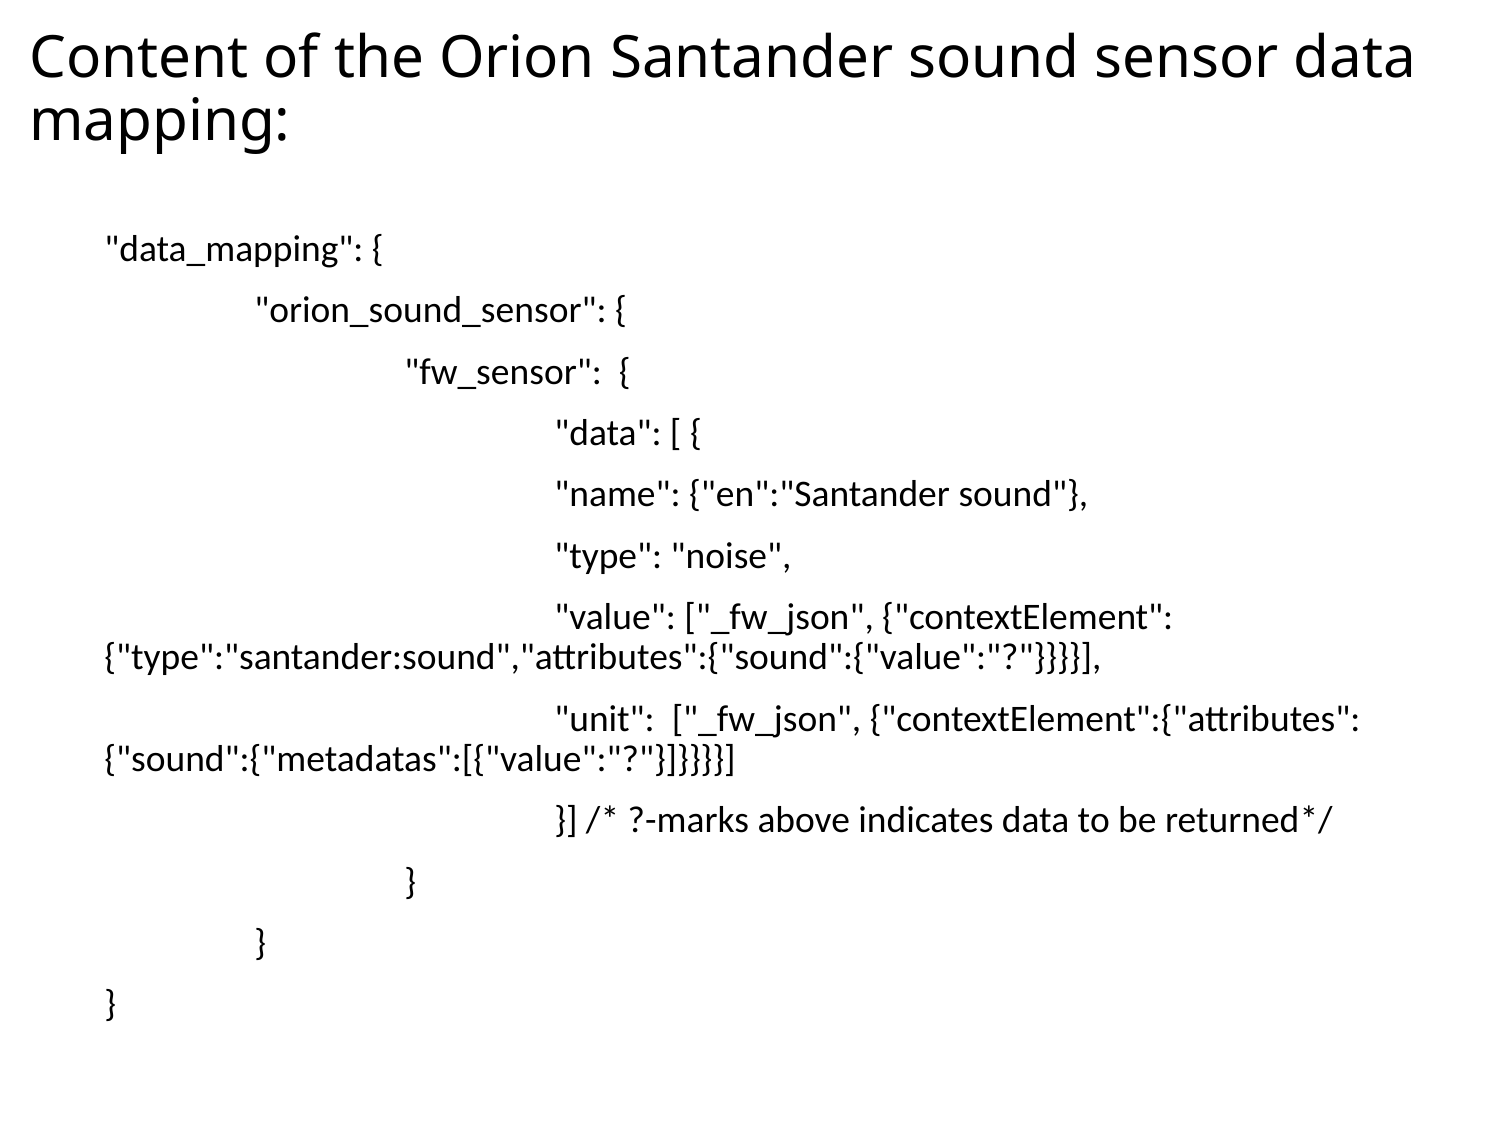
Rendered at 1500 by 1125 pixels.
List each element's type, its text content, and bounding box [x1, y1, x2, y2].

title Content of the Orion Santander sound sensor data mapping: [14, 16, 1489, 163]
list "data_mapping": { "orion_sound_sensor": { "fw_sensor": { "data": [ { "name": {"en":"Santander sound"}, "type": "noise", "value": ["_fw_json", {"contextElement":{"type":"santander:sound","attributes":{"sound":{"value":"?"}}}}], "unit": ["_fw_json", {"contextElement":{"attributes":{"sound":{"metadatas":[{"value":"?"}]}}}}] }] /* ?-marks above indicates data to be returned*/ } } } [89, 221, 1414, 1057]
